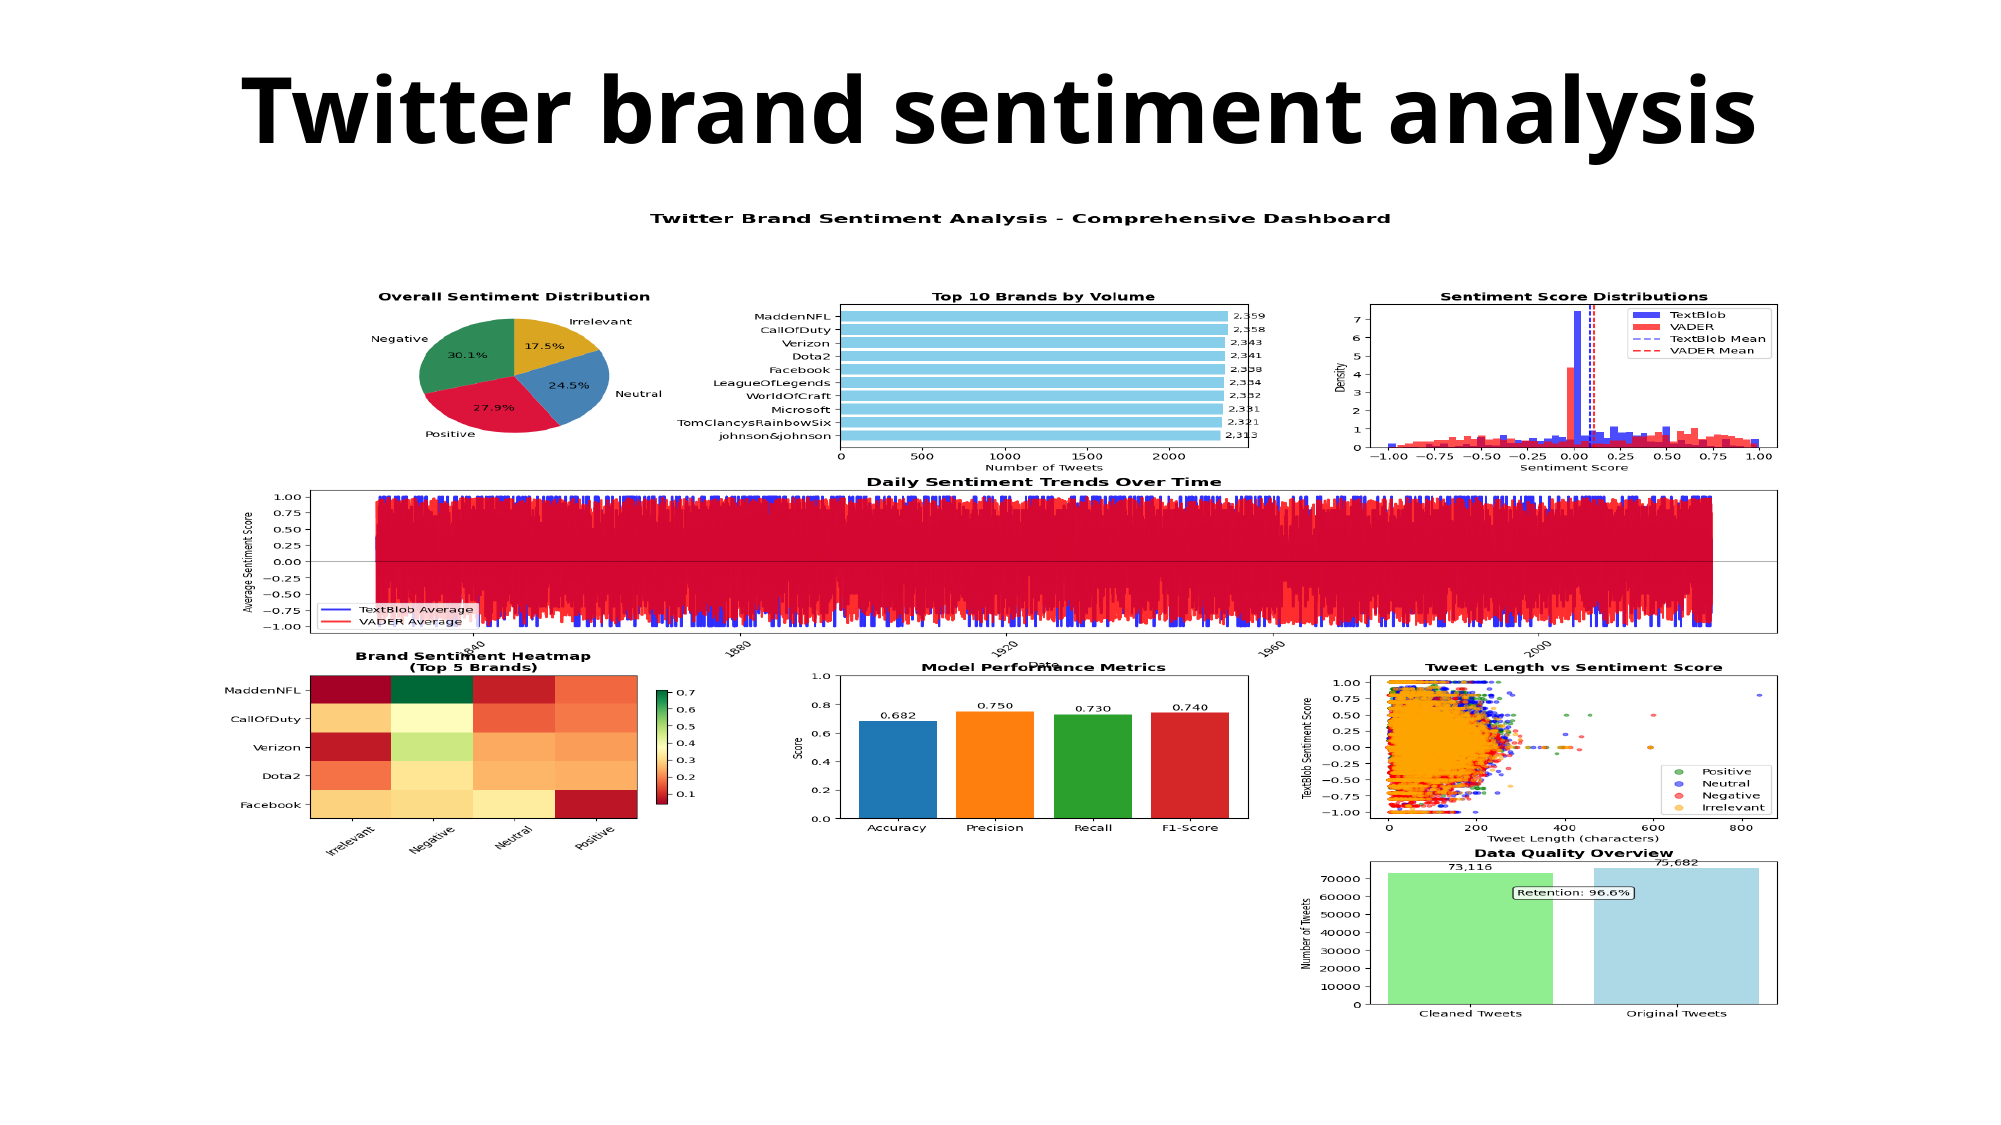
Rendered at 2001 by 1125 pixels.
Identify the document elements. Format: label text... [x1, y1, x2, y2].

title Twitter brand sentiment analysis [137, 59, 1863, 278]
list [214, 208, 1786, 1023]
